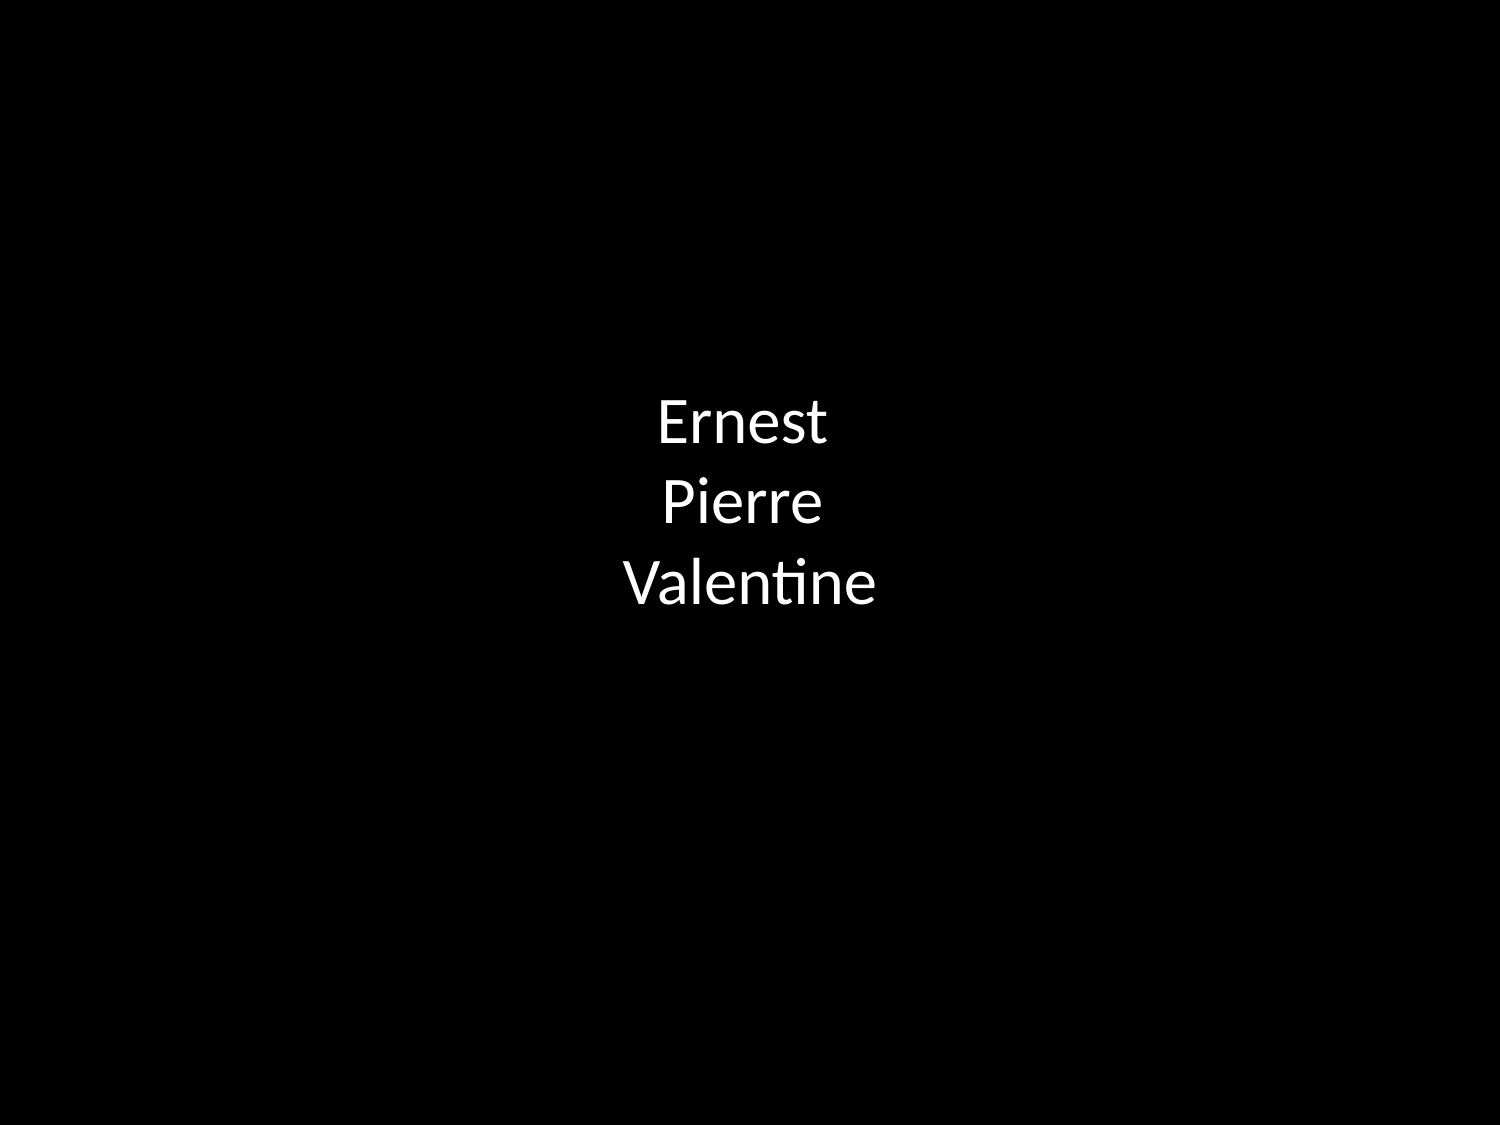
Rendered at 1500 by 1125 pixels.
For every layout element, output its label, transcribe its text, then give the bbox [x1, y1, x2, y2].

title Ernest Pierre Valentine [112, 349, 1388, 646]
